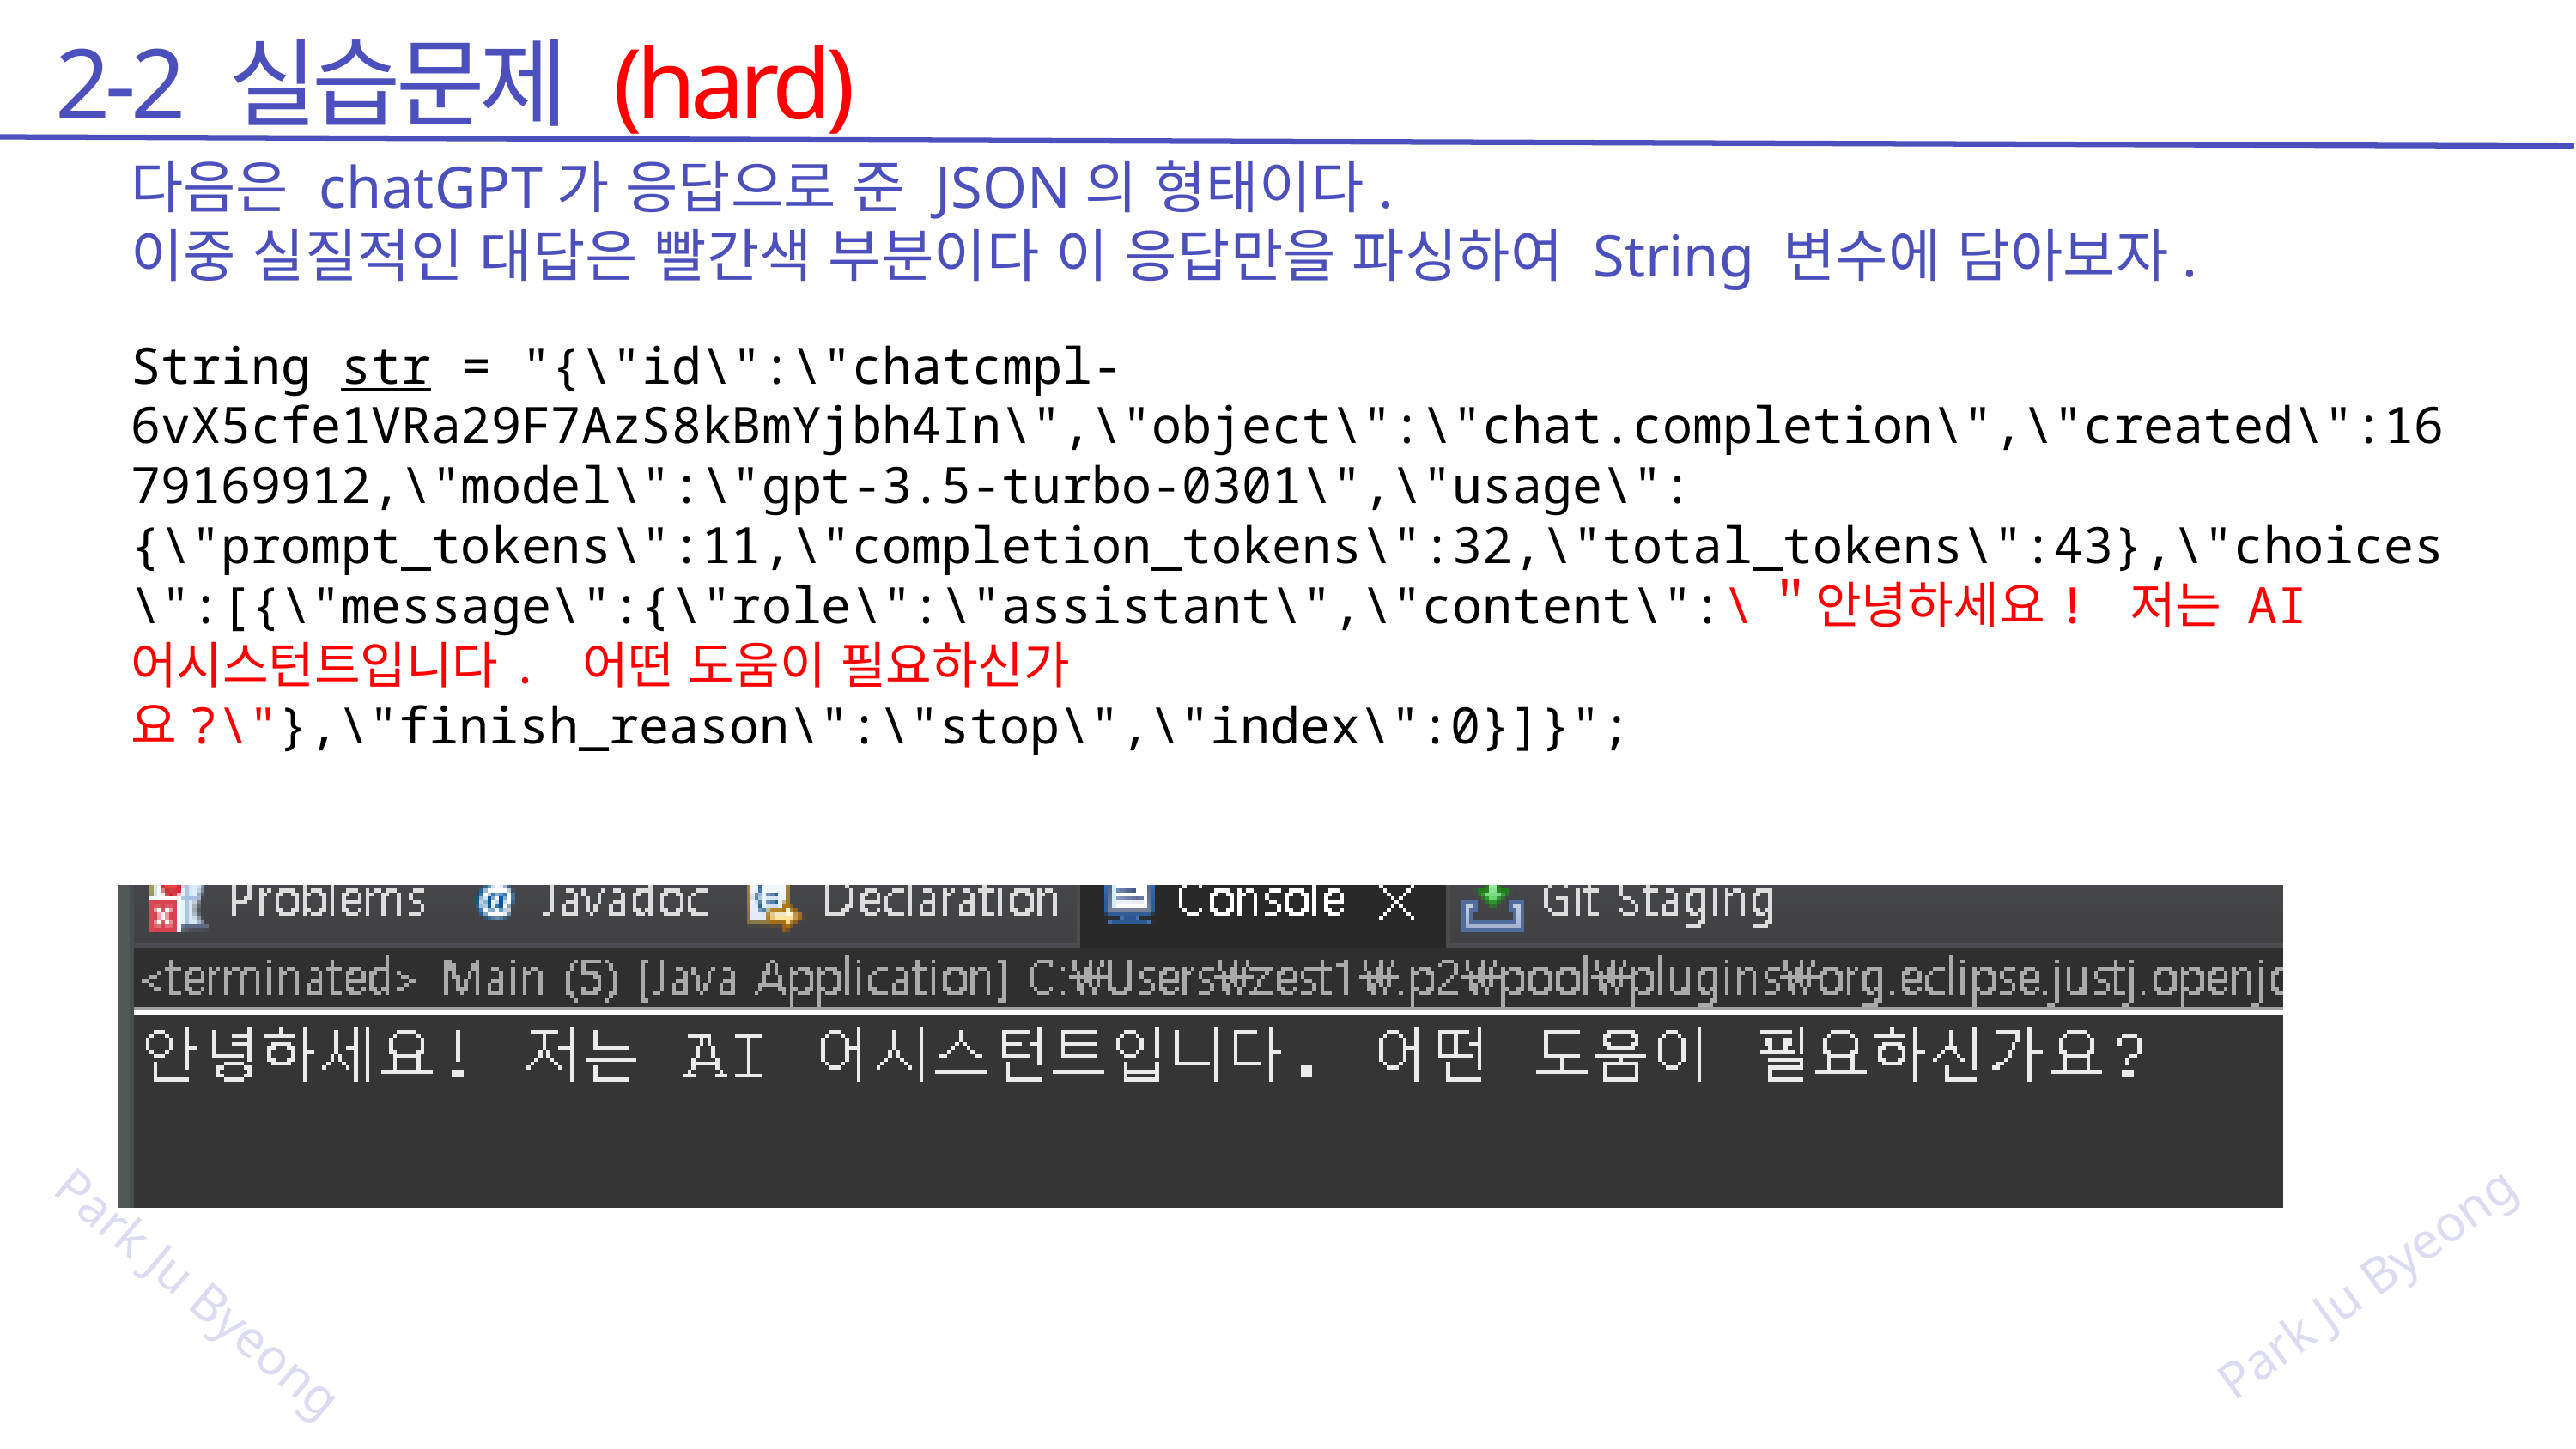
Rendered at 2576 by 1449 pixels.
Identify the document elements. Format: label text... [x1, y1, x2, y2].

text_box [0, 136, 2574, 147]
picture [118, 884, 2283, 1208]
text_box String str = "{\"id\":\"chatcmpl-6vX5cfe1VRa29F7AzS8kBmYjbh4In\",\"object\":\"chat.completion\",\"created\":1679169912,\"model\":\"gpt-3.5-turbo-0301\",\"usage\":{\"prompt_tokens\":11,\"completion_tokens\":32,\"total_tokens\":43},\"choices\":[{\"message\":{\"role\":\"assistant\",\"content\":\＂안녕하세요! 저는 AI 어시스턴트입니다. 어떤 도움이 필요하신가요?\"},\"finish_reason\":\"stop\",\"index\":0}]}"; [118, 327, 2458, 761]
text_box 2-2 실습문제 (hard) [42, 15, 1589, 134]
text_box 다음은 chatGPT가 응답으로 준 JSON의 형태이다. 이중 실질적인 대답은 빨간색 부분이다 이 응답만을 파싱하여 String 변수에 담아보자. [118, 156, 2445, 295]
